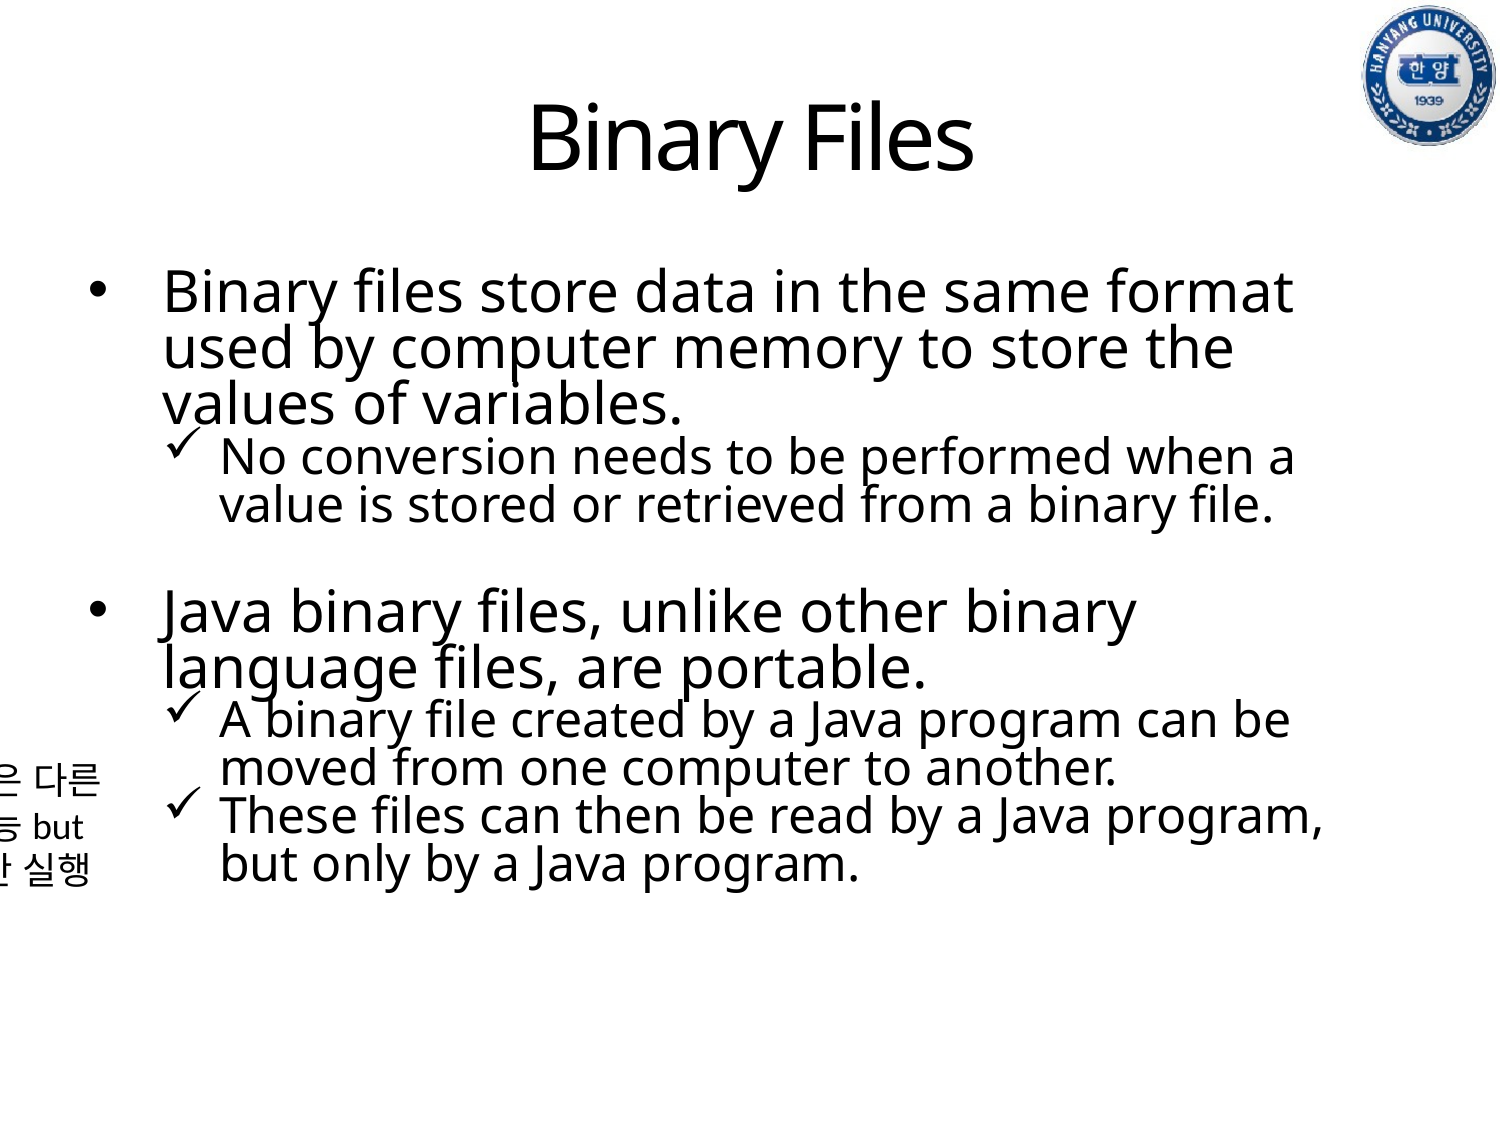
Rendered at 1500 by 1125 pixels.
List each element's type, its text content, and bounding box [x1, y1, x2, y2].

text_box Binary files store data in the same format used by computer memory to store the values of variables. No conversion needs to be performed when a value is stored or retrieved from a binary file. Java binary files, unlike other binary language files, are portable. A binary file created by a Java program can be moved from one computer to another. These files can then be read by a Java program, but only by a Java program. [87, 257, 1400, 892]
text_box 자바 바이너리파일은 다른 컴퓨터에서 사용가능but 자바프로그램에서만 실행 [0, 749, 150, 900]
picture [1359, 0, 1500, 76]
title Binary Files [0, 76, 1500, 267]
